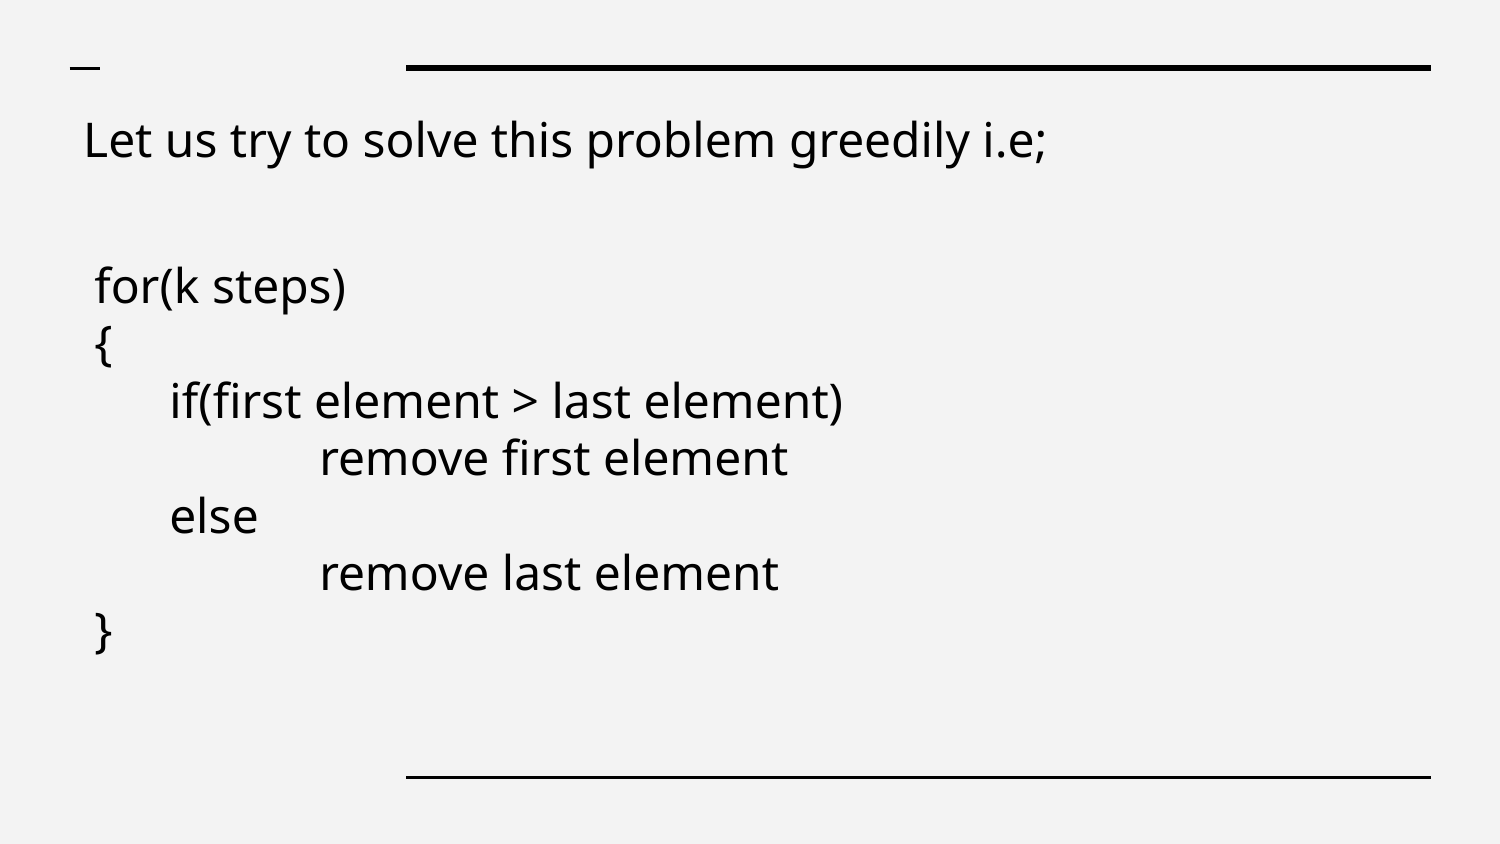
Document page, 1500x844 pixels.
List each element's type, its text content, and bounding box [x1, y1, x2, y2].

text_box Let us try to solve this problem greedily i.e; [68, 94, 1483, 182]
text_box [42, 53, 1451, 120]
text_box for(k steps) { if(first element > last element) remove first element else remove last element } [79, 240, 1304, 673]
